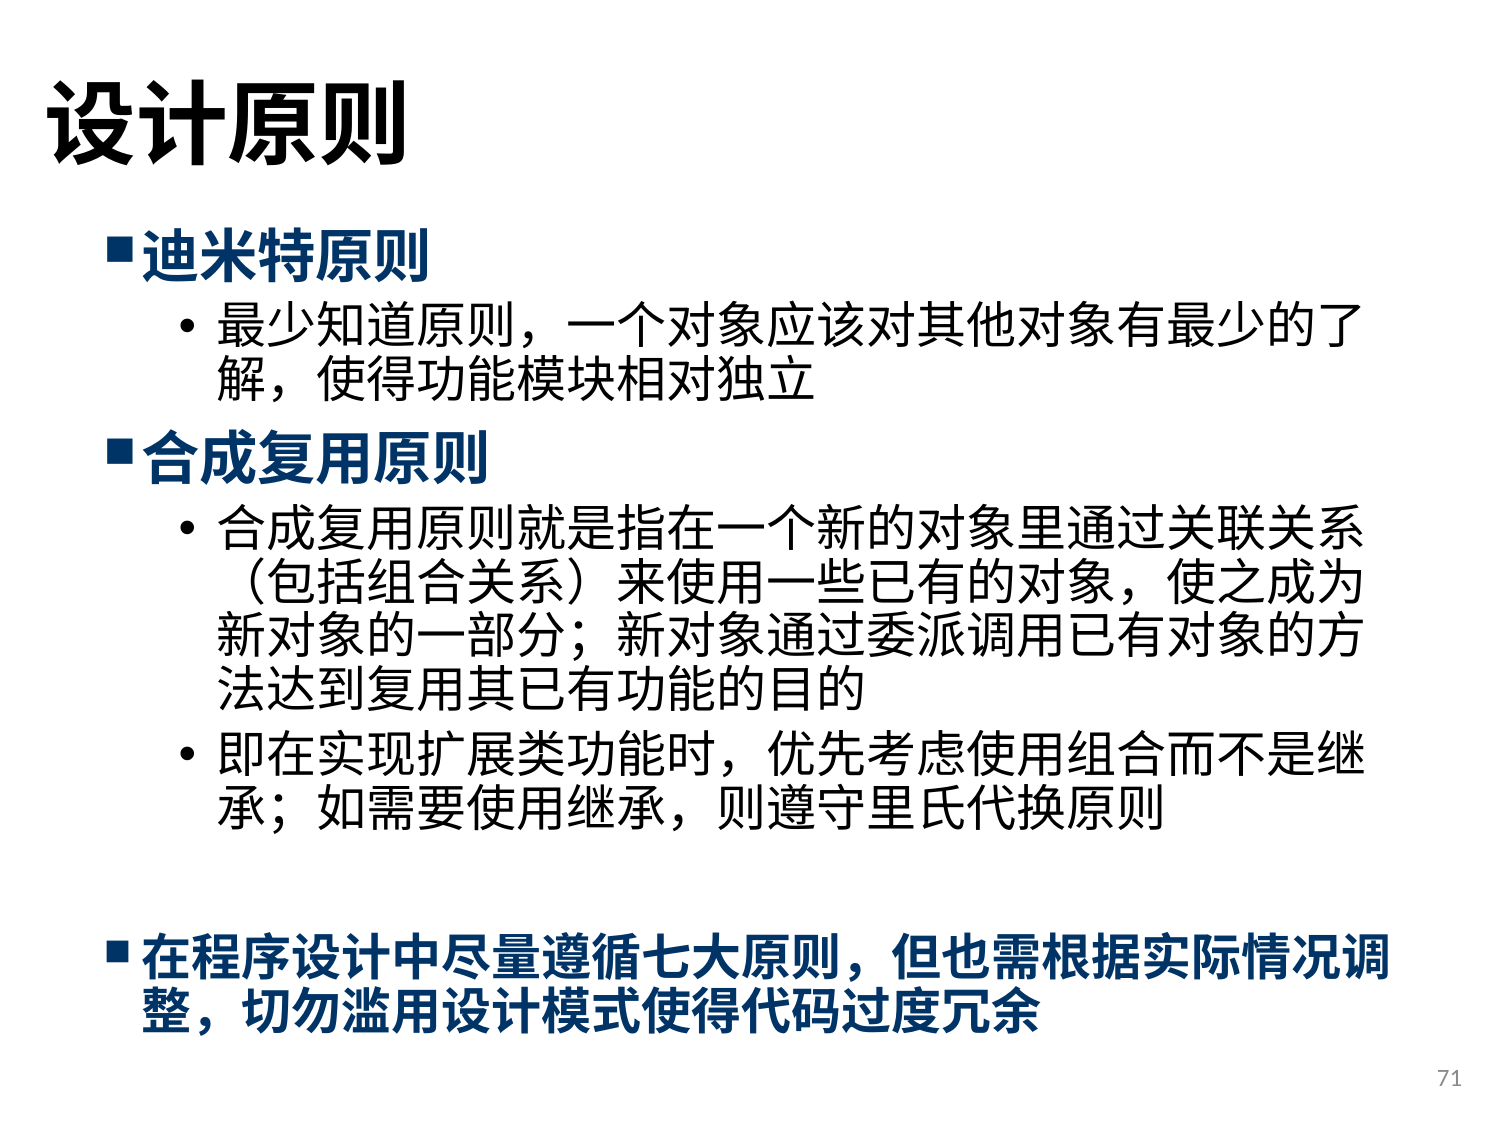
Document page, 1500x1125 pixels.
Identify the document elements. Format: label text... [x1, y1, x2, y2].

list 迪米特原则 最少知道原则，一个对象应该对其他对象有最少的了解，使得功能模块相对独立 合成复用原则 合成复用原则就是指在一个新的对象里通过关联关系（包括组合关系）来使用一些已有的对象，使之成为新对象的一部分；新对象通过委派调用已有对象的方法达到复用其已有功能的目的 即在实现扩展类功能时，优先考虑使用组合而不是继承；如需要使用继承，则遵守里氏代换原则 在程序设计中尽量遵循七大原则，但也需根据实际情况调整，切勿滥用设计模式使得代码过度冗余 [88, 219, 1424, 999]
title 设计原则 [29, 19, 1324, 237]
slide_number 71 [1139, 1046, 1478, 1107]
